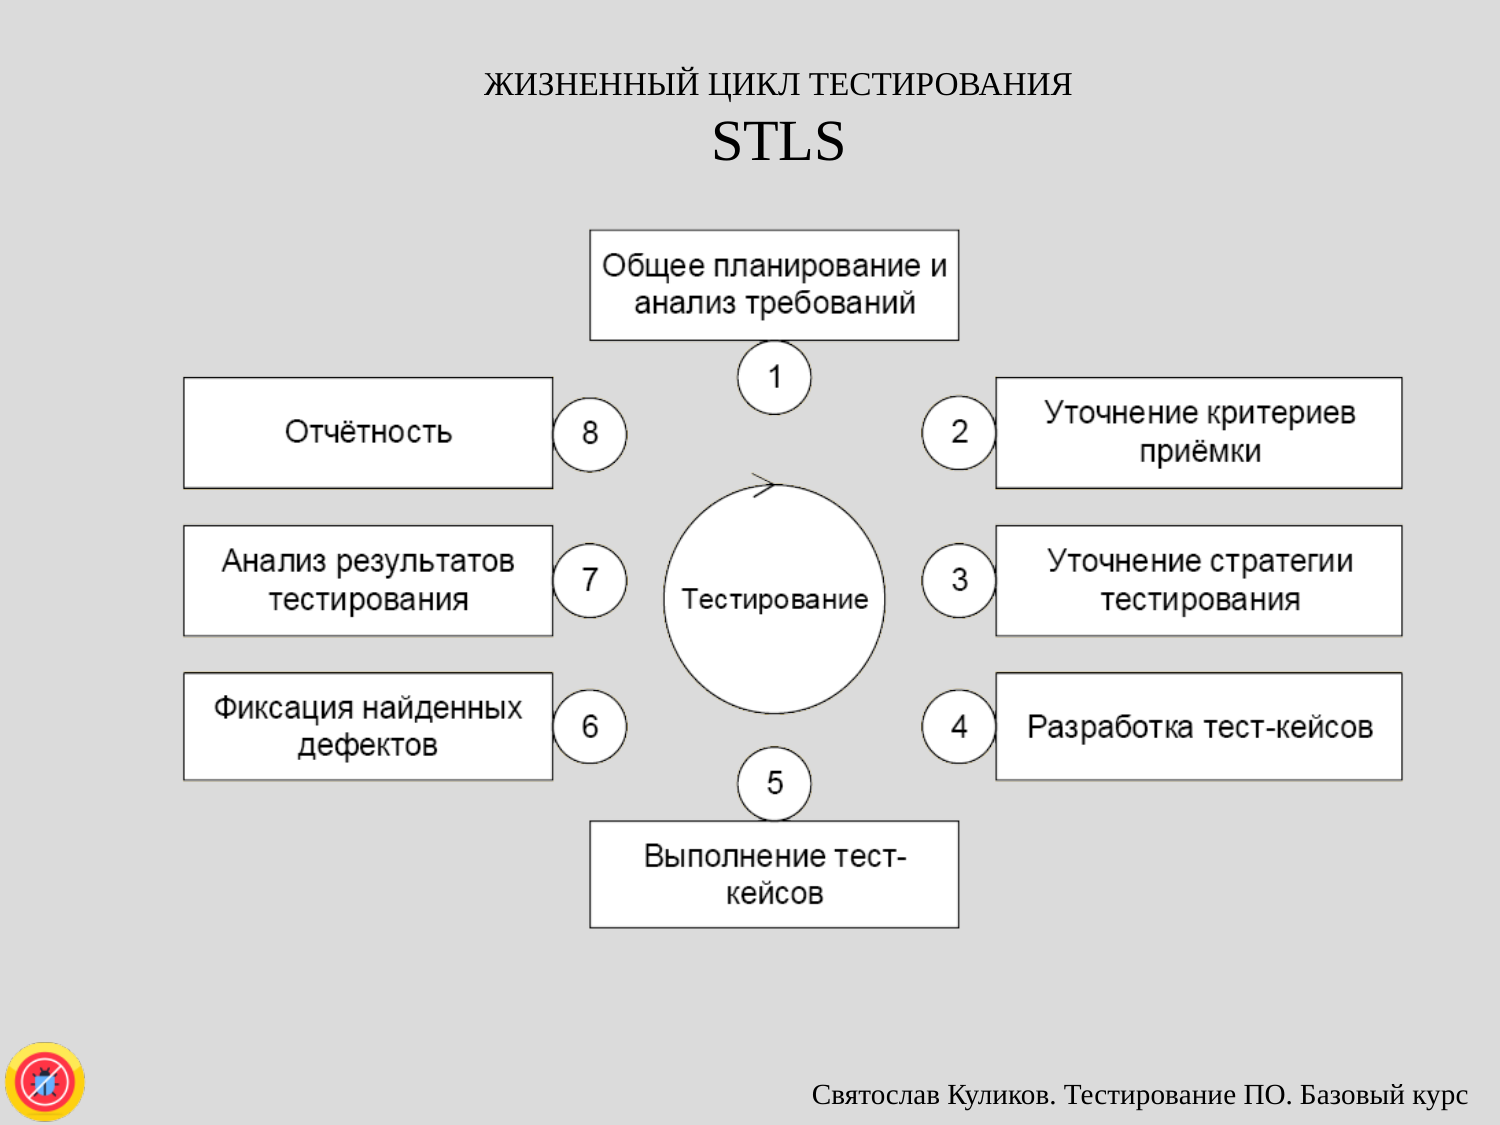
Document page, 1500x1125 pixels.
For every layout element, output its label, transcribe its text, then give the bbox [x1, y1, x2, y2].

picture [170, 219, 1418, 934]
picture [3, 1040, 87, 1124]
text_box ЖИЗНЕННЫЙ ЦИКЛ ТЕСТИРОВАНИЯ STLS [469, 54, 1089, 180]
text_box Святослав Куликов. Тестирование ПО. Базовый курс [797, 1067, 1484, 1118]
